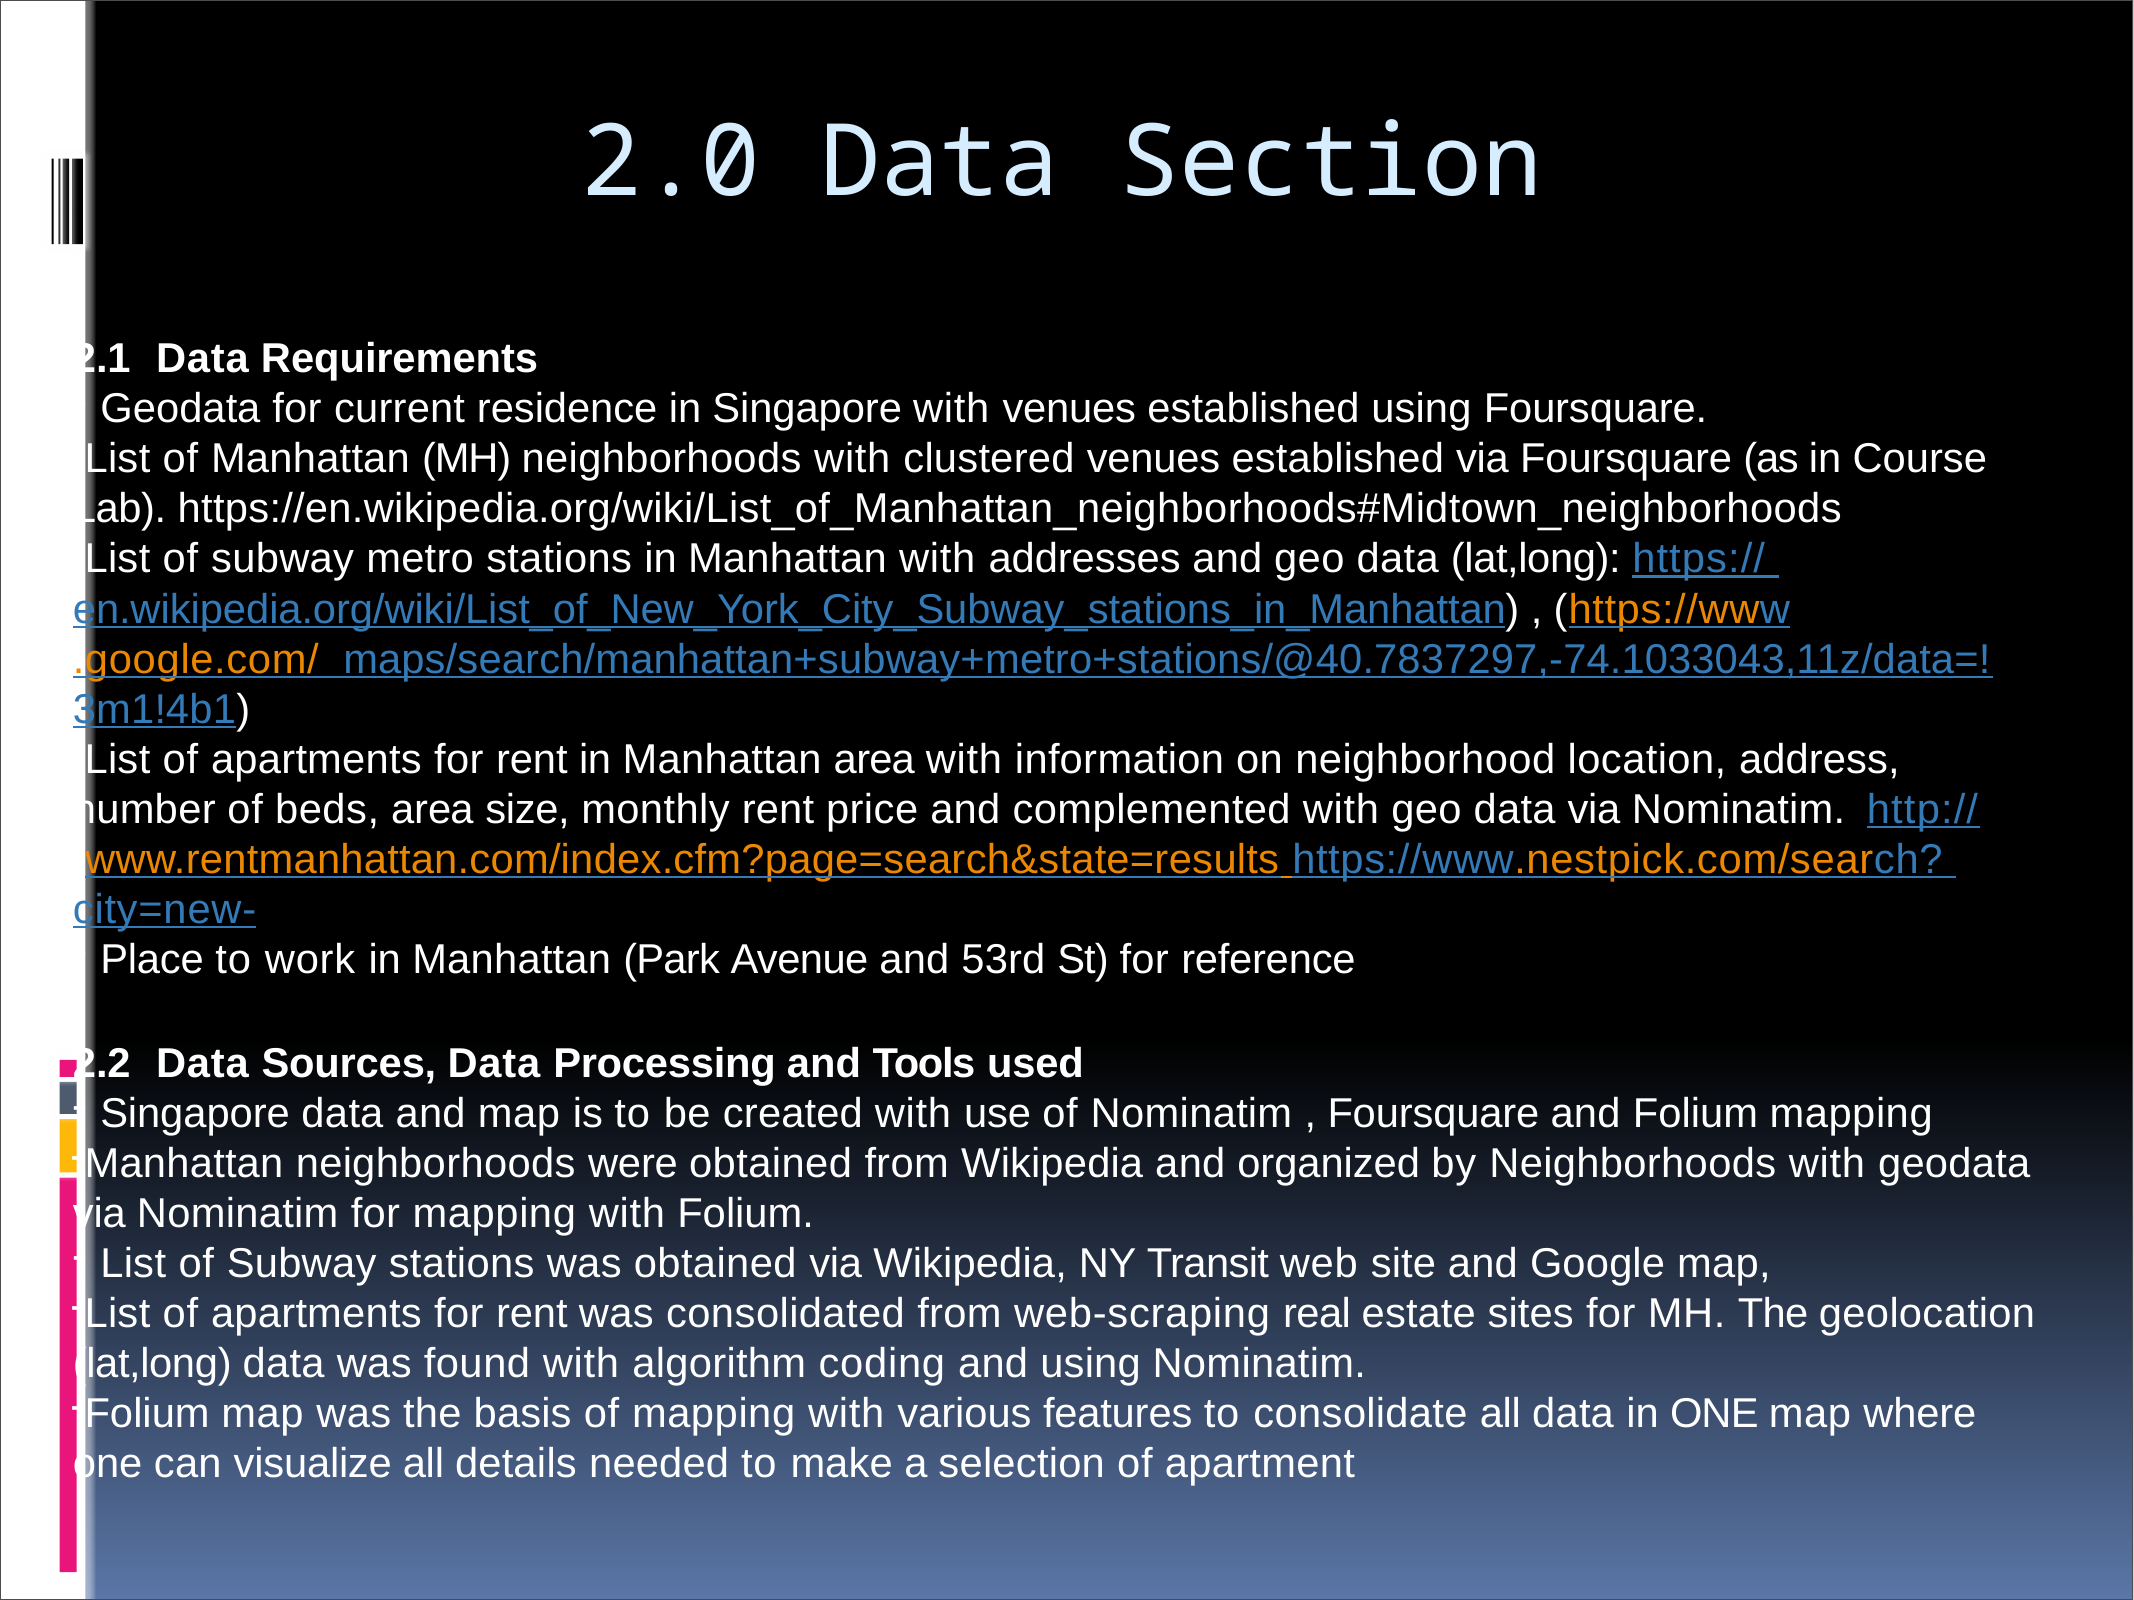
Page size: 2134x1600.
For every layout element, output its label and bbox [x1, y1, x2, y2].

text_box [0, 0, 2134, 1600]
